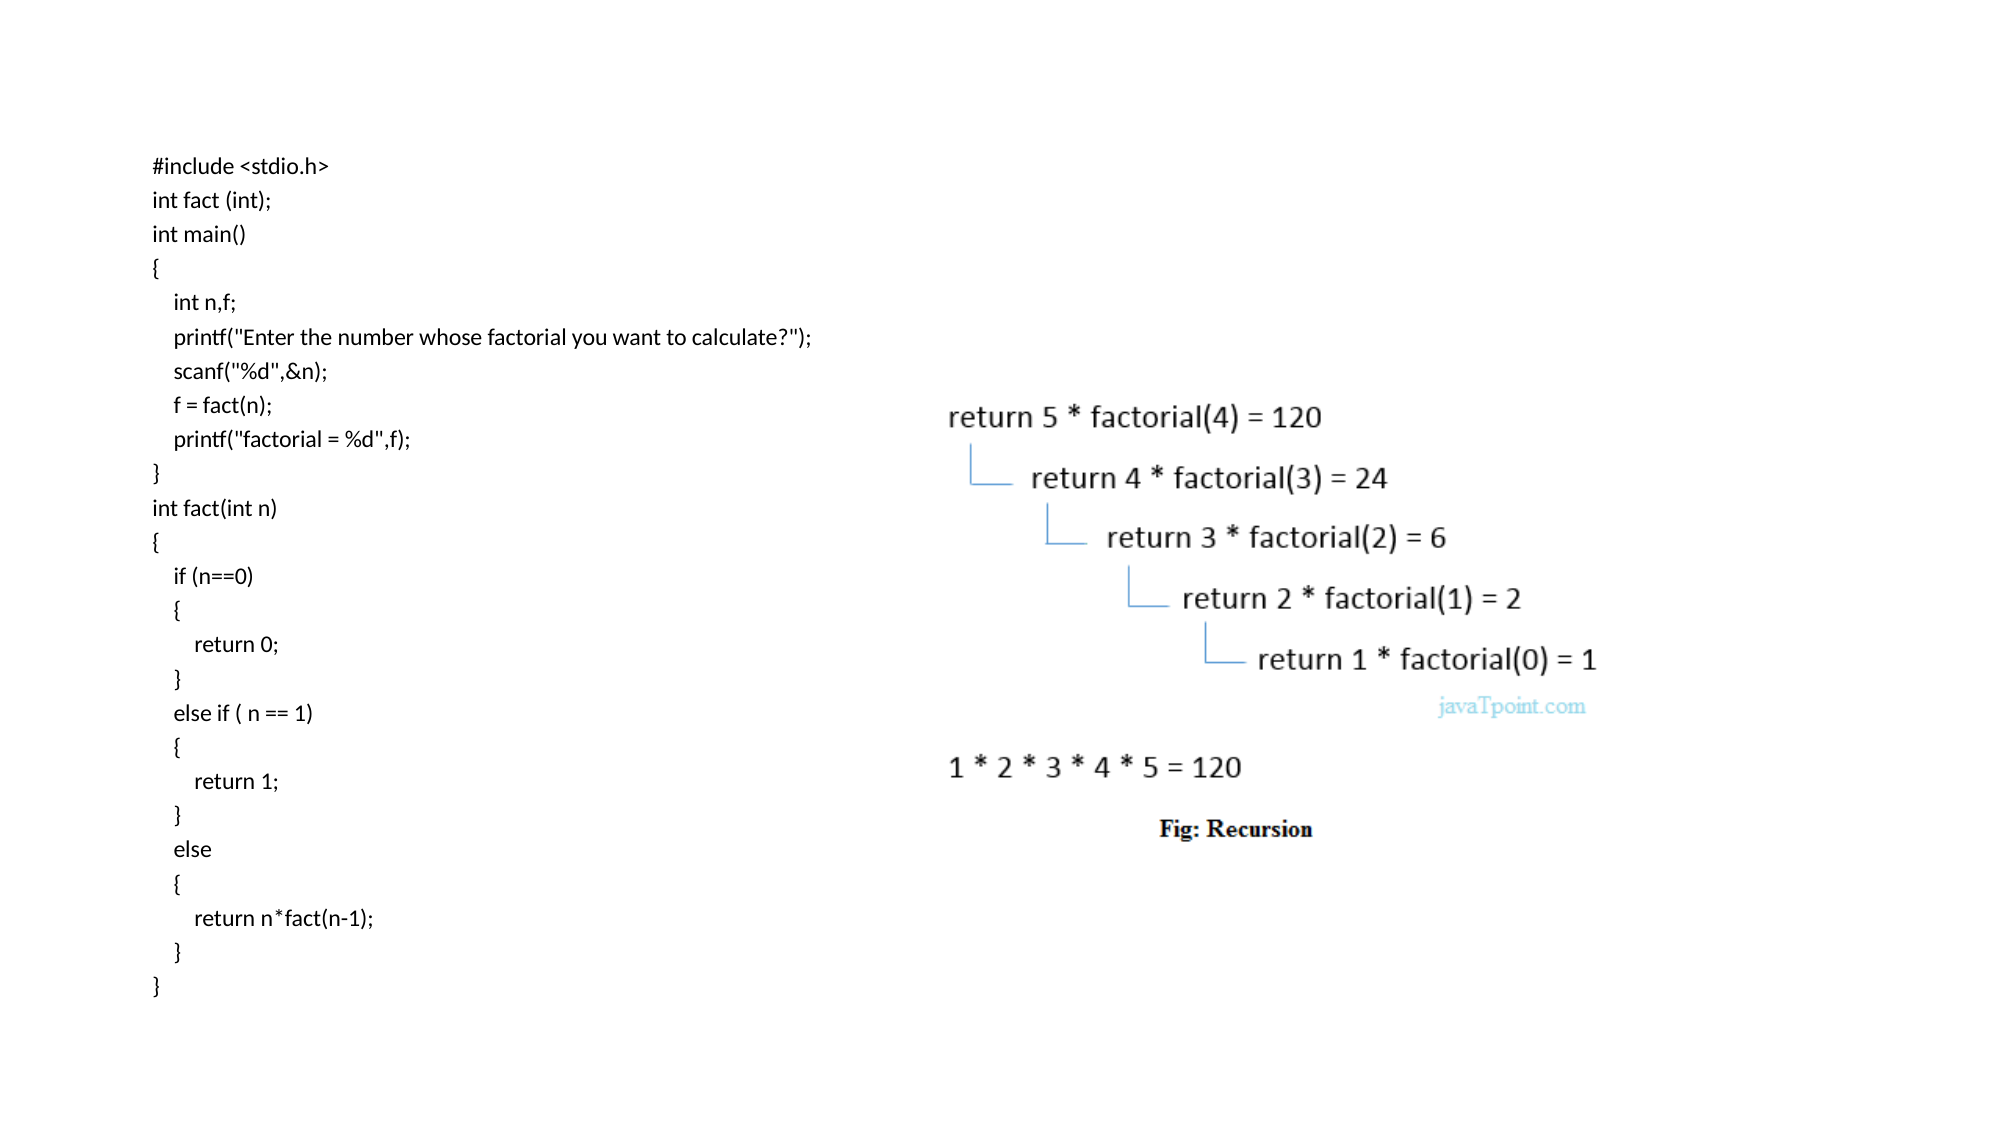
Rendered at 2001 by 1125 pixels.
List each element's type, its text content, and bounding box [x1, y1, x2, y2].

picture [881, 326, 1695, 859]
list #include <stdio.h> int fact (int); int main() { int n,f; printf("Enter the number whose factorial you want to calculate?"); scanf("%d",&n); f = fact(n); printf("factorial = %d",f); } int fact(int n) { if (n==0) { return 0; } else if ( n == 1) { return 1; } else { return n*fact(n-1); } } [137, 146, 1863, 1014]
